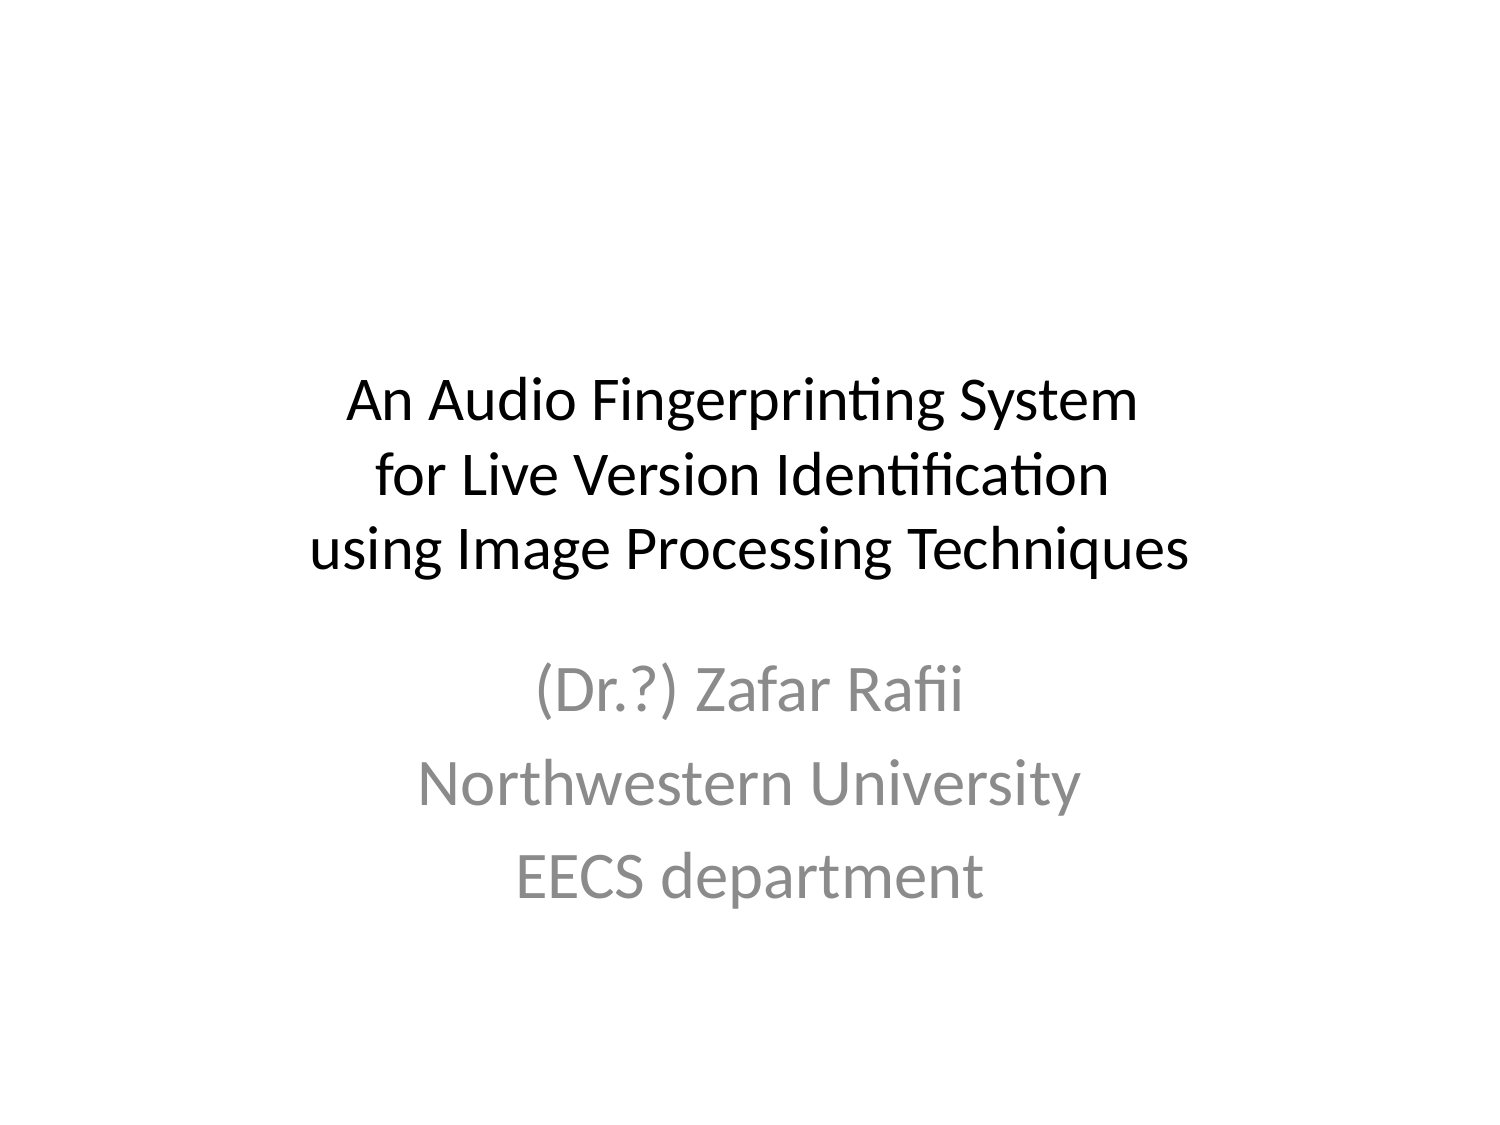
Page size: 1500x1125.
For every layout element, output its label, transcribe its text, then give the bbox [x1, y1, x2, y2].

title An Audio Fingerprinting System for Live Version Identification using Image Processing Techniques [112, 349, 1388, 591]
subtitle (Dr.?) Zafar Rafii Northwestern University EECS department [225, 637, 1275, 925]
